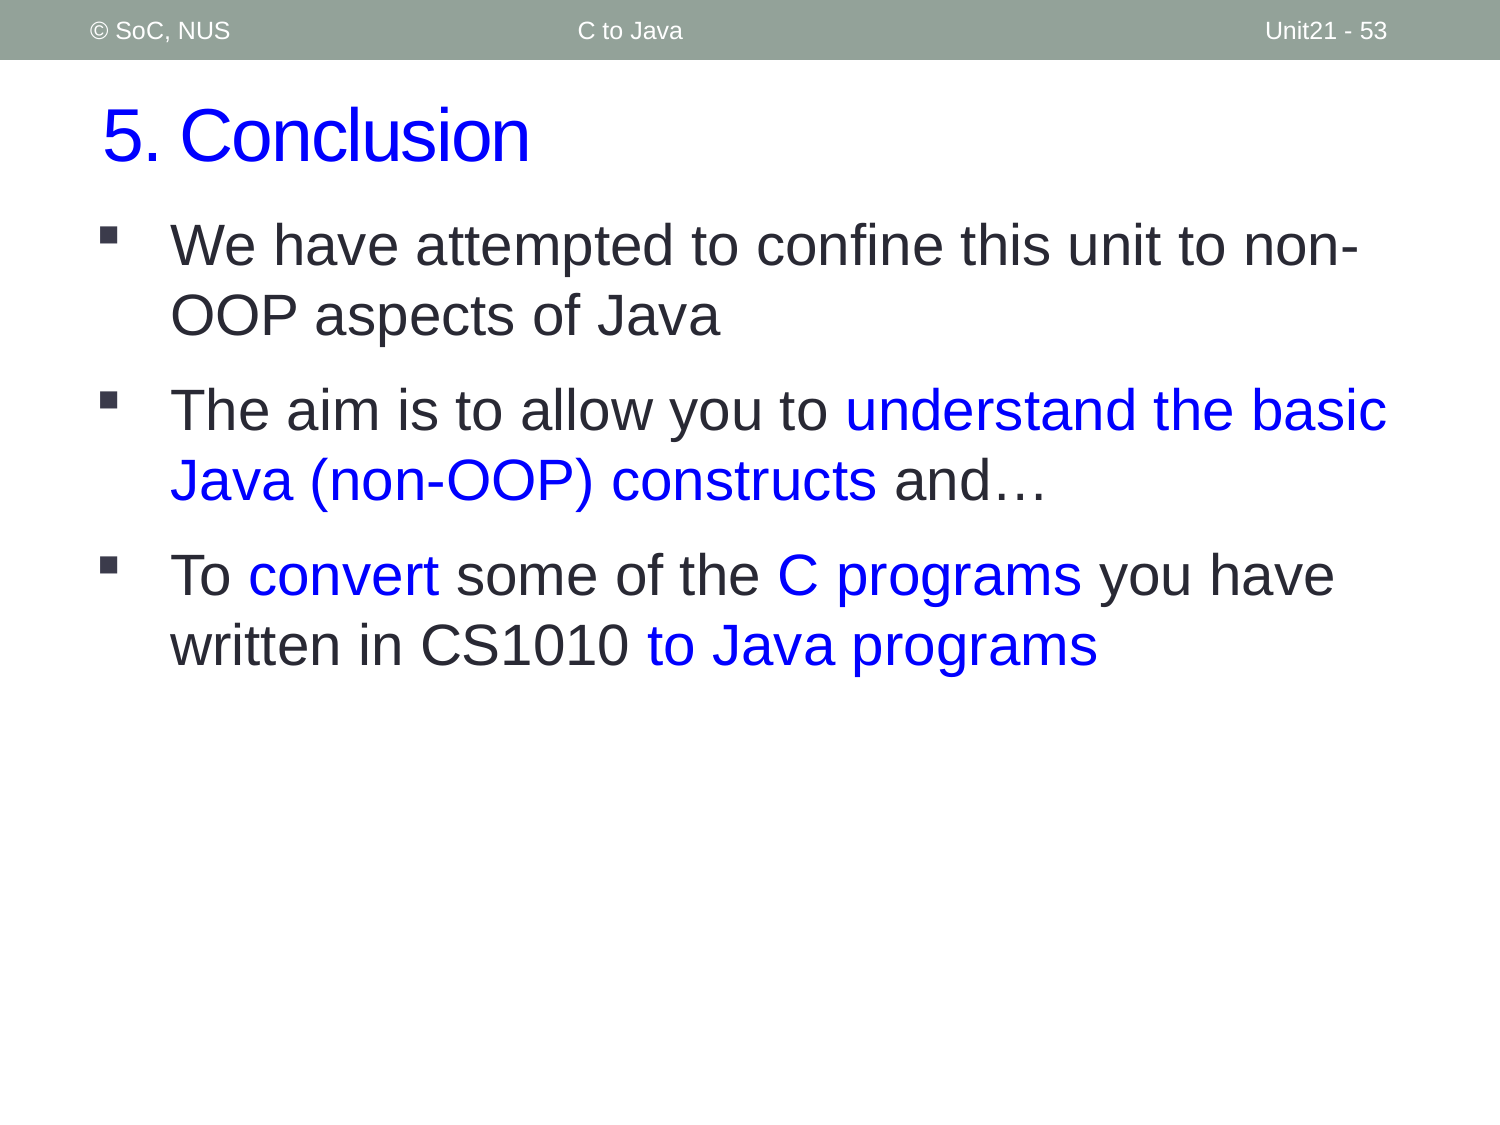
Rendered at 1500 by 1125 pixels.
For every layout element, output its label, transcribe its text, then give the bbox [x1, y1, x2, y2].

text_box We have attempted to confine this unit to non-OOP aspects of Java The aim is to allow you to understand the basic Java (non-OOP) constructs and… To convert some of the C programs you have written in CS1010 to Java programs [80, 200, 1414, 1050]
slide_number Unit21 - 53 [1250, 3, 1425, 57]
footer C to Java [562, 3, 1238, 57]
title 5. Conclusion [87, 62, 1463, 200]
slide_number © SoC, NUS [75, 3, 550, 57]
